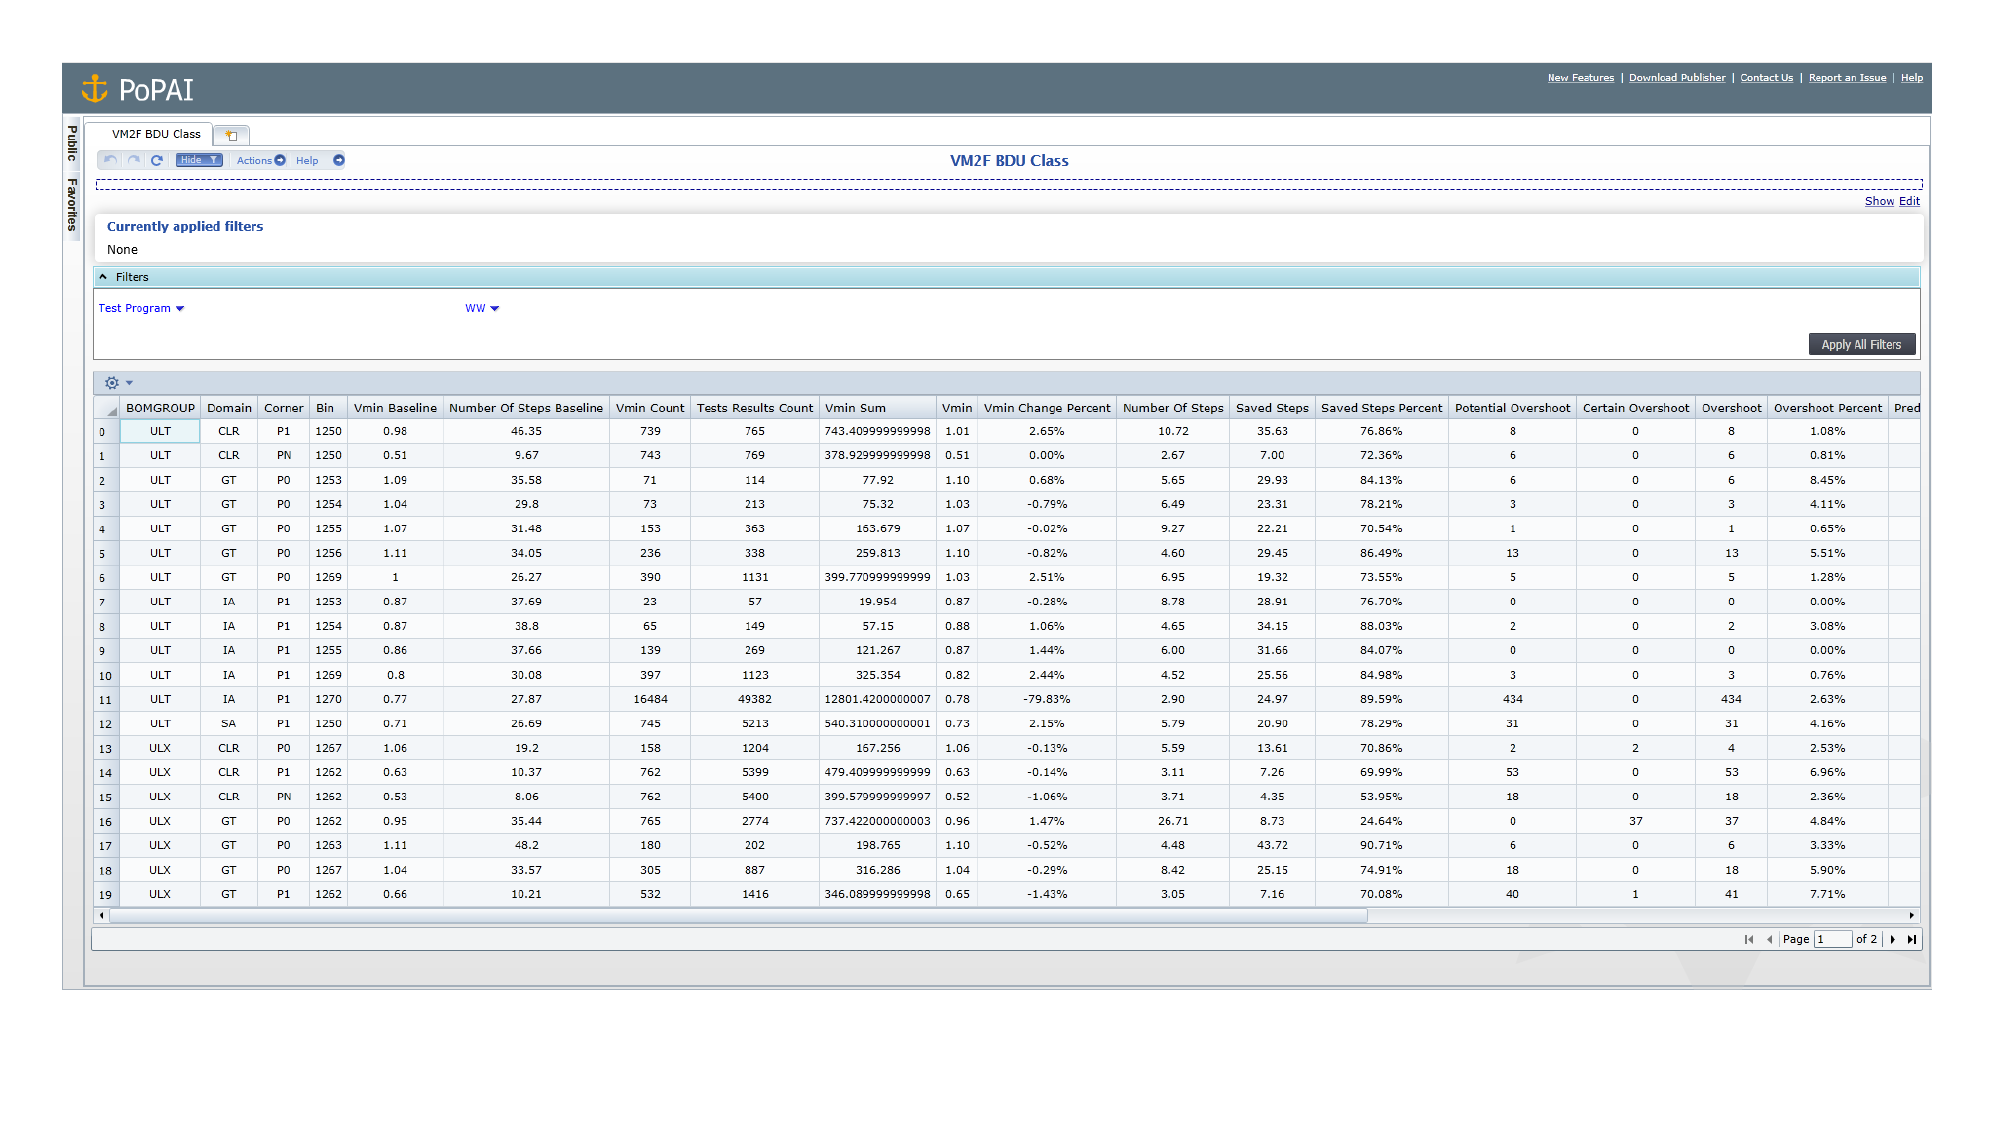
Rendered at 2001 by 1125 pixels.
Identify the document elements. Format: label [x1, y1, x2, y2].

picture [62, 62, 1932, 991]
